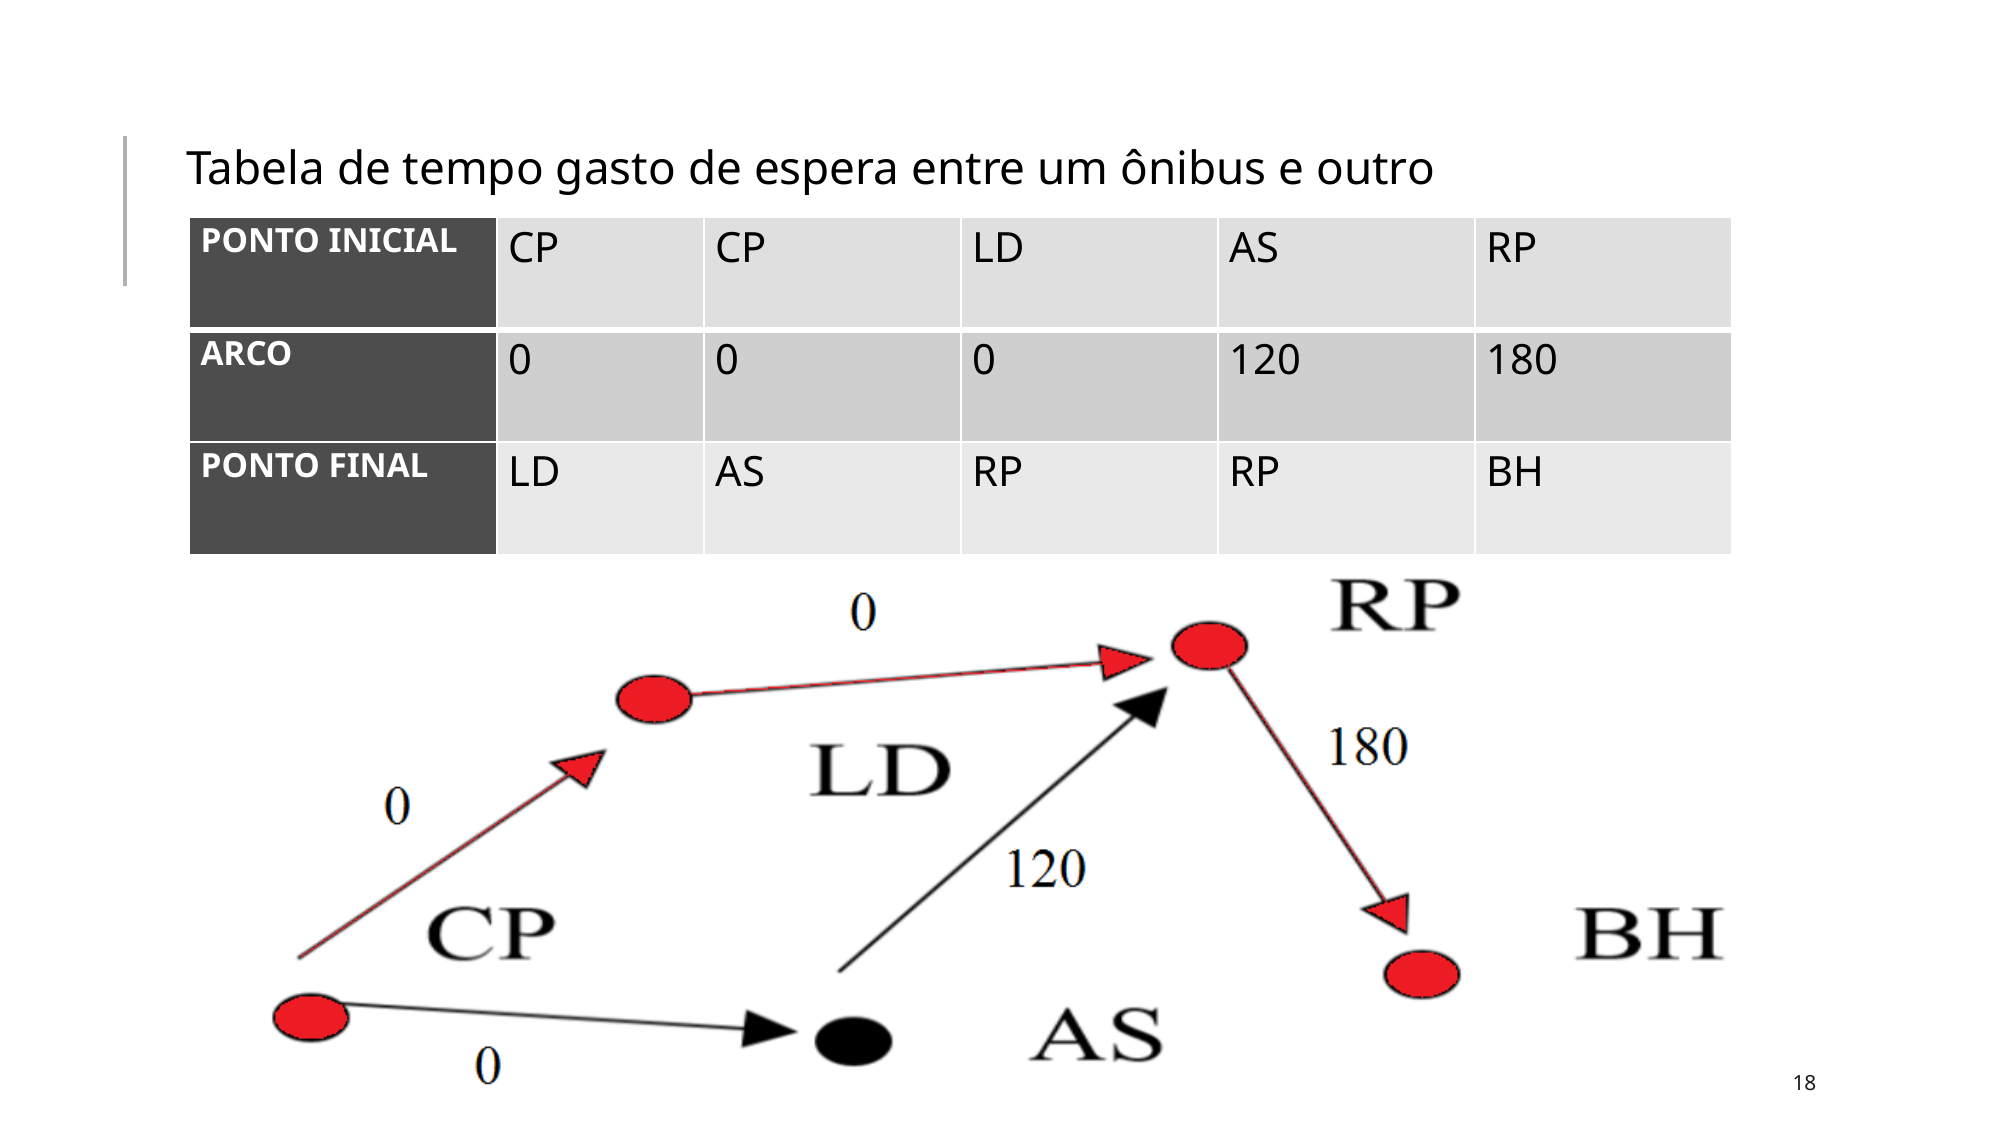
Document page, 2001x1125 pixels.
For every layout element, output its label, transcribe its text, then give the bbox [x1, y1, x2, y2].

table_cell BH [1476, 443, 1731, 549]
table_cell RP [1219, 443, 1474, 549]
table_header AS [1219, 218, 1474, 327]
table_cell 0 [705, 333, 960, 441]
slide_number 18 [1791, 1061, 1938, 1107]
list Tabela de tempo gasto de espera entre um ônibus e outro [163, 137, 1759, 798]
table_header LD [962, 218, 1217, 327]
picture [188, 554, 1783, 1125]
table_header PONTO INICIAL [190, 218, 496, 327]
table_cell PONTO FINAL [190, 443, 496, 550]
table_cell 120 [1219, 333, 1474, 441]
table_header CP [705, 218, 960, 327]
table_cell RP [962, 443, 1217, 549]
table_cell LD [498, 443, 703, 549]
table_cell ARCO [190, 333, 496, 441]
table_header CP [498, 218, 703, 327]
table_cell 0 [962, 333, 1217, 441]
table_header RP [1476, 218, 1731, 327]
table_cell 0 [498, 333, 703, 441]
table_cell 180 [1476, 333, 1731, 441]
table_cell AS [705, 443, 960, 549]
